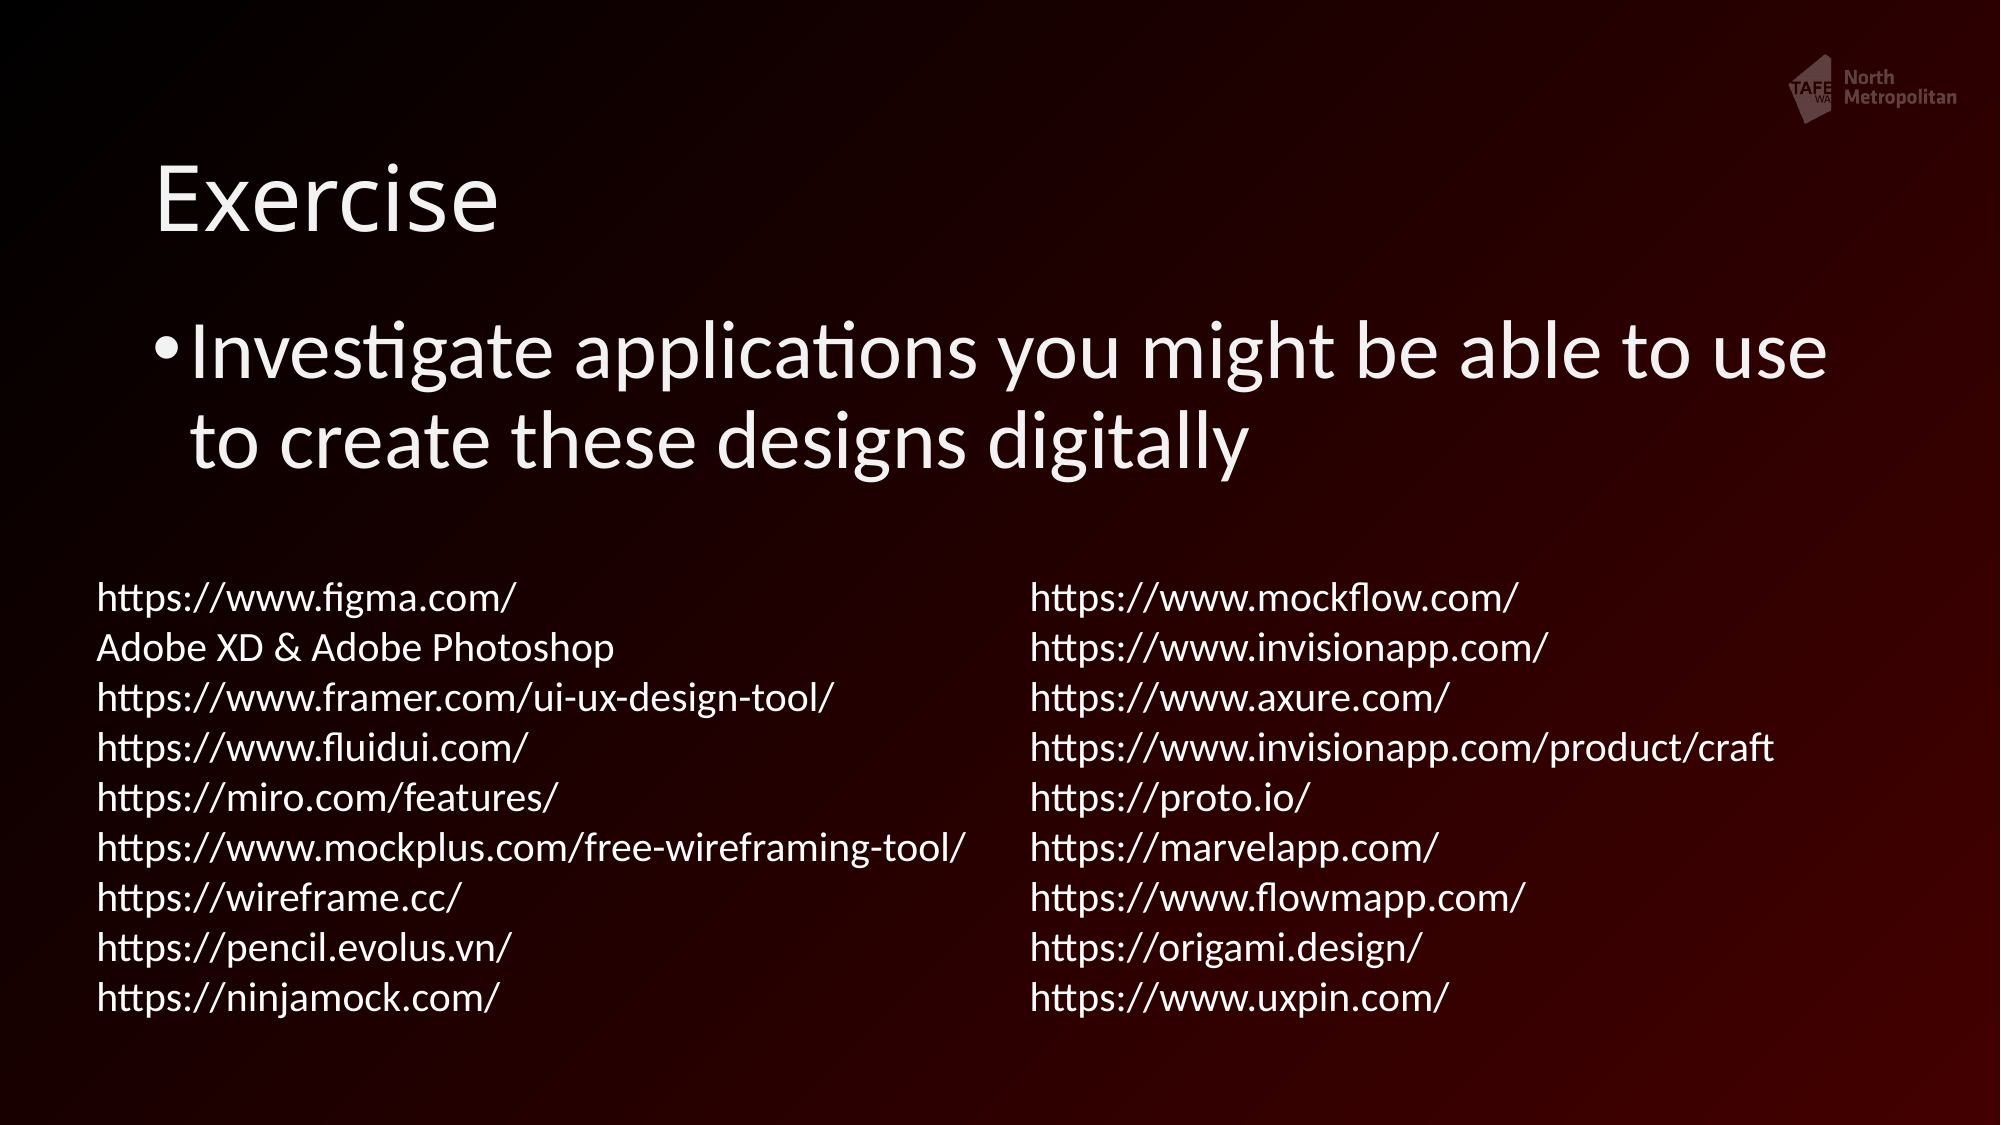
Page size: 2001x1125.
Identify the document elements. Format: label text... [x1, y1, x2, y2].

title Exercise [137, 126, 1863, 278]
list Investigate applications you might be able to use to create these designs digitally [137, 299, 1863, 562]
text_box https://www.figma.com/ Adobe XD & Adobe Photoshop https://www.framer.com/ui-ux-design-tool/ https://www.fluidui.com/ https://miro.com/features/ https://www.mockplus.com/free-wireframing-tool/ https://wireframe.cc/ https://pencil.evolus.vn/ https://ninjamock.com/ https://www.mockflow.com/ https://www.invisionapp.com/ https://www.axure.com/ https://www.invisionapp.com/product/craft https://proto.io/ https://marvelapp.com/ https://www.flowmapp.com/ https://origami.design/ https://www.uxpin.com/ [81, 562, 1919, 1077]
picture [312, 36, 2000, 1125]
